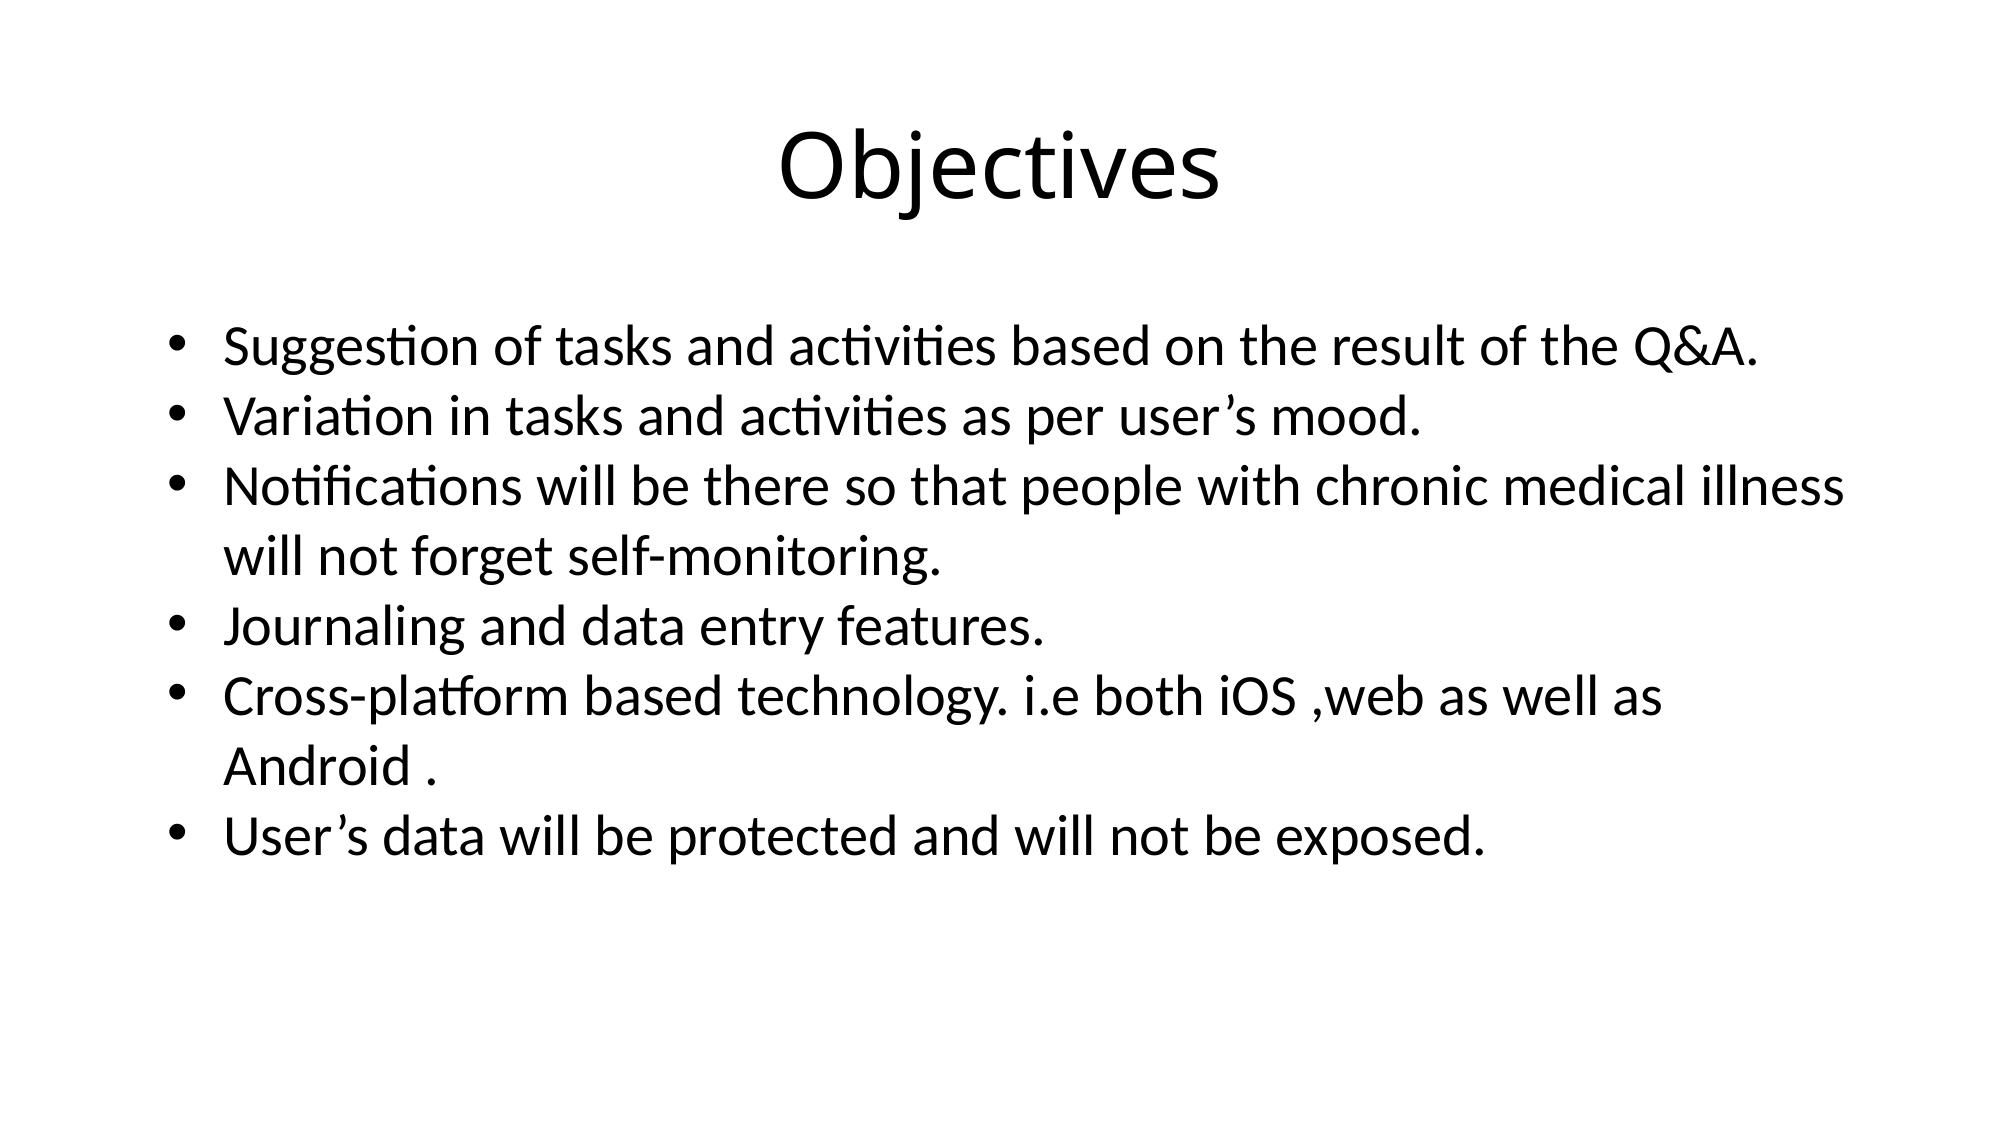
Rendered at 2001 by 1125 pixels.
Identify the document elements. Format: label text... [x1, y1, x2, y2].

title Objectives [137, 59, 1863, 278]
list Suggestion of tasks and activities based on the result of the Q&A. Variation in tasks and activities as per user’s mood. Notifications will be there so that people with chronic medical illness will not forget self-monitoring. Journaling and data entry features. Cross-platform based technology. i.e both iOS ,web as well as Android . User’s data will be protected and will not be exposed. [137, 299, 1863, 1014]
